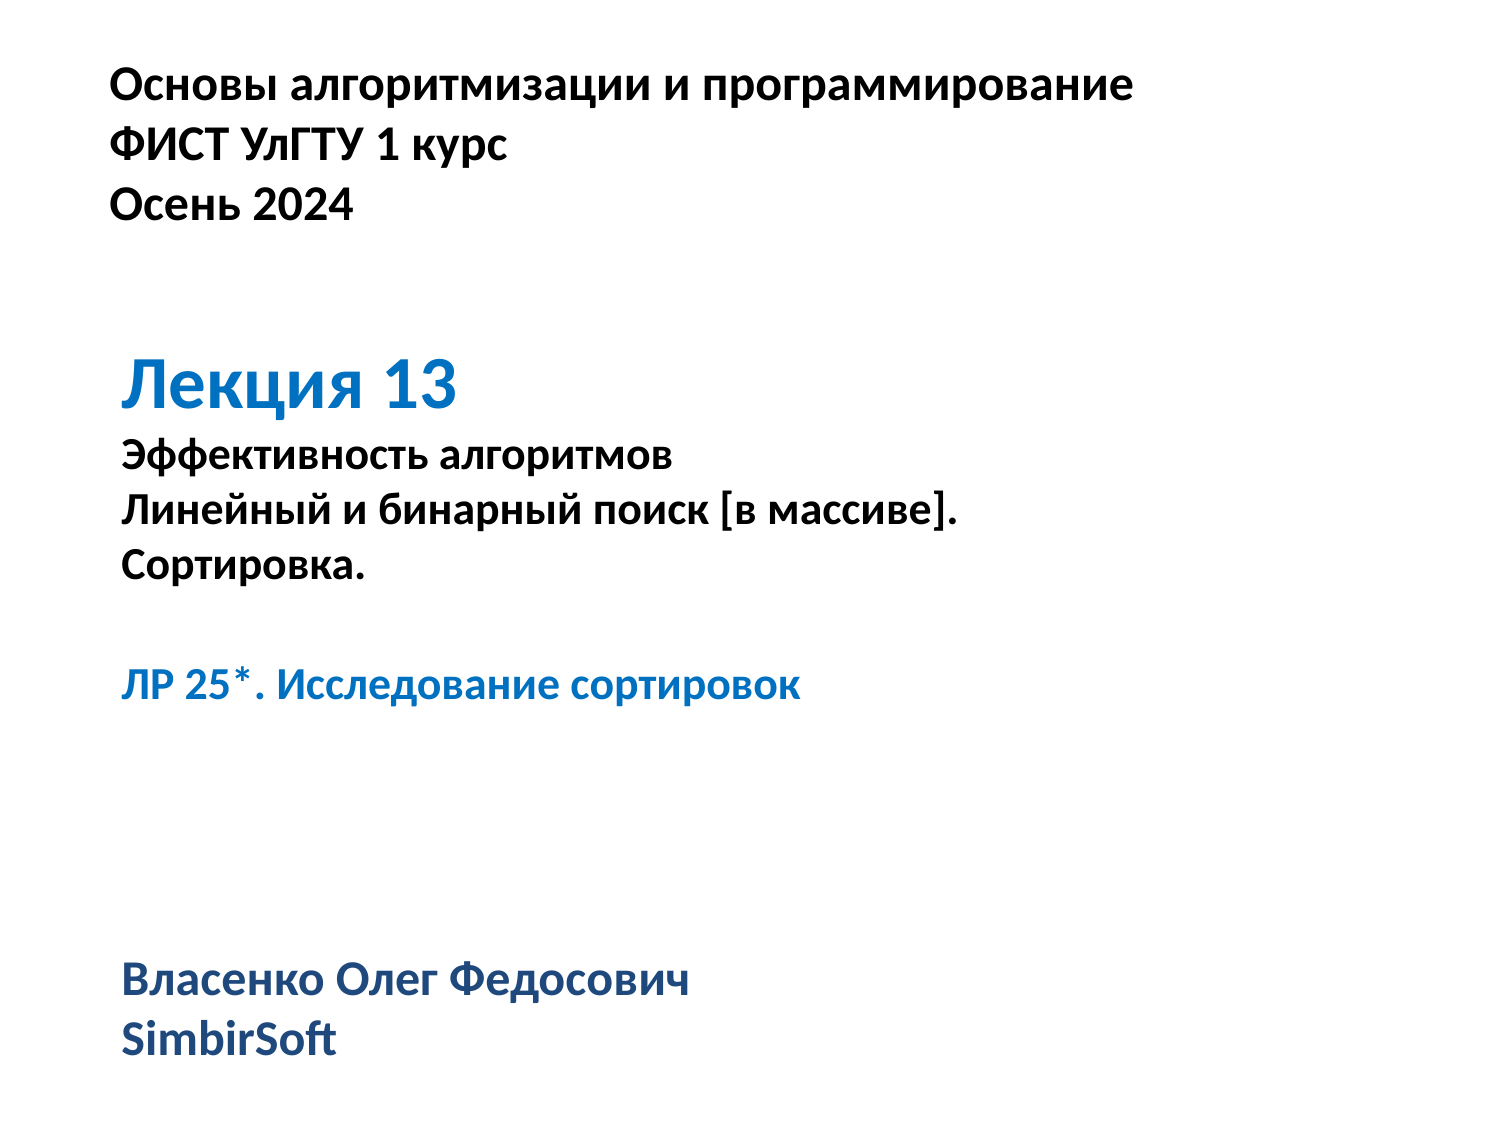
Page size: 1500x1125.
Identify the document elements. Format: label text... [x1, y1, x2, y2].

text_box Власенко Олег Федосович SimbirSoft [106, 940, 922, 1071]
subtitle Лекция 13 Эффективность алгоритмов Линейный и бинарный поиск [в массиве]. Сортировка. ЛР 25*. Исследование сортировок [106, 326, 1412, 907]
text_box Основы алгоритмизации и программирование ФИСТ УлГТУ 1 курс Осень 2024 [94, 37, 1412, 244]
